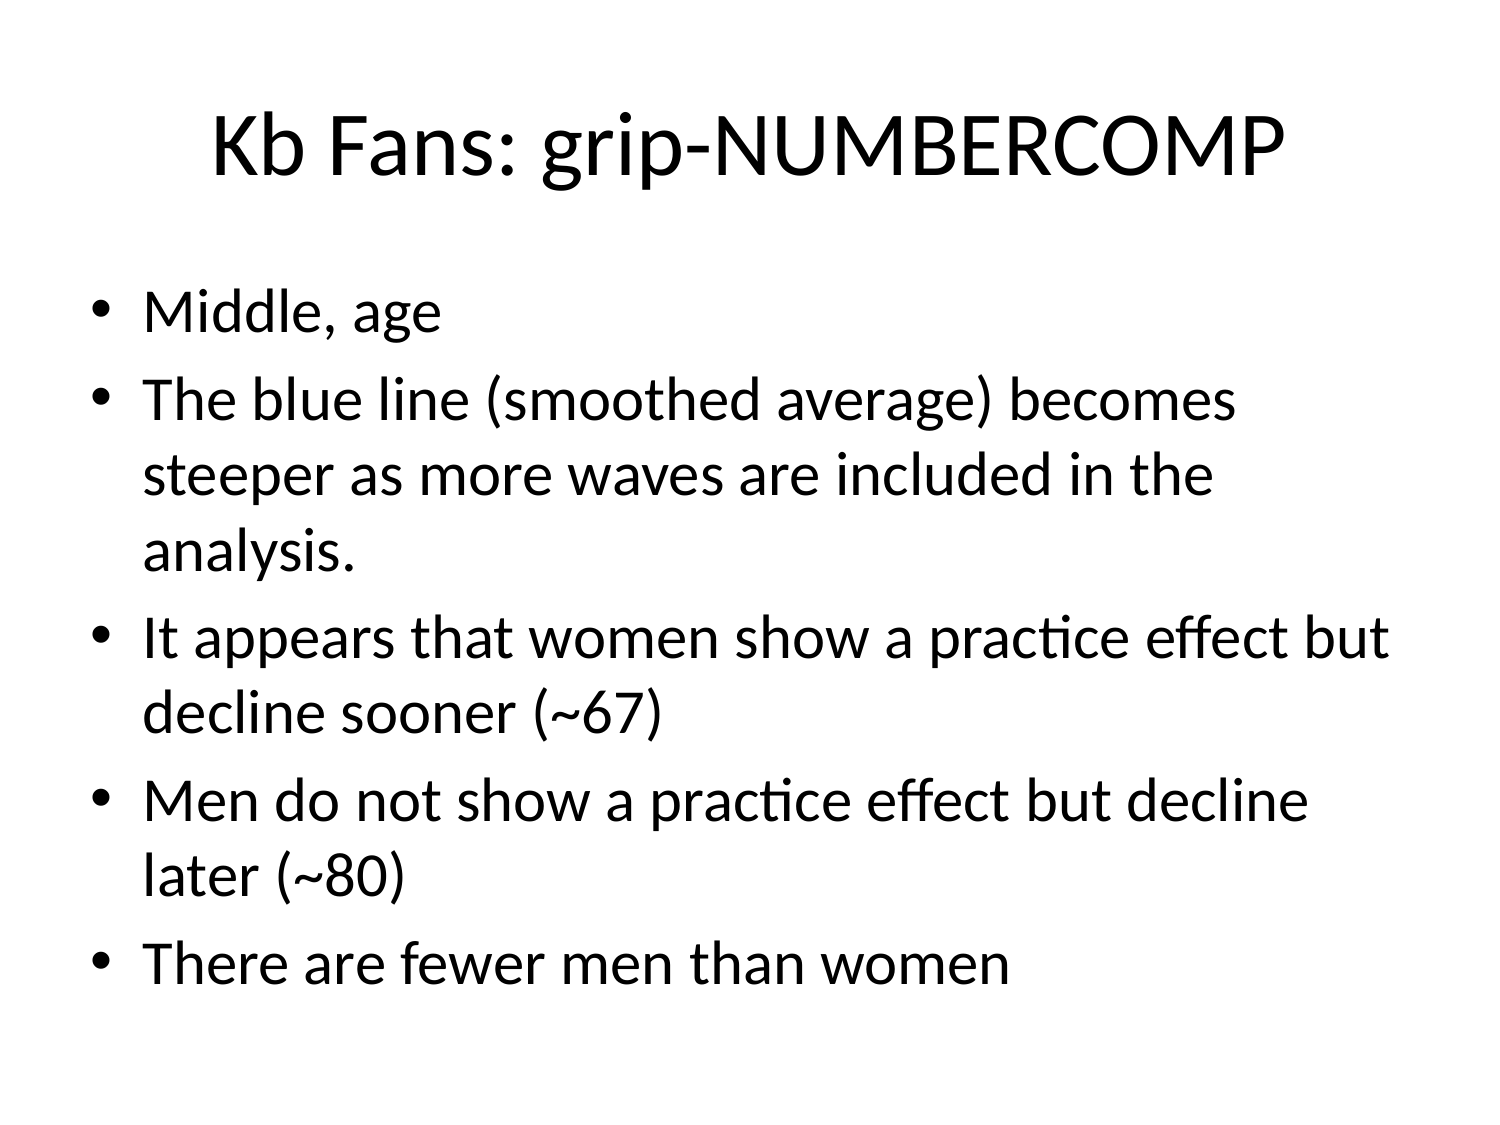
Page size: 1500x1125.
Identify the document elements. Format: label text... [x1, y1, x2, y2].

list Middle, age The blue line (smoothed average) becomes steeper as more waves are included in the analysis. It appears that women show a practice effect but decline sooner (~67) Men do not show a practice effect but decline later (~80) There are fewer men than women [75, 262, 1425, 1005]
title Kb Fans: grip-NUMBERCOMP [75, 45, 1425, 233]
